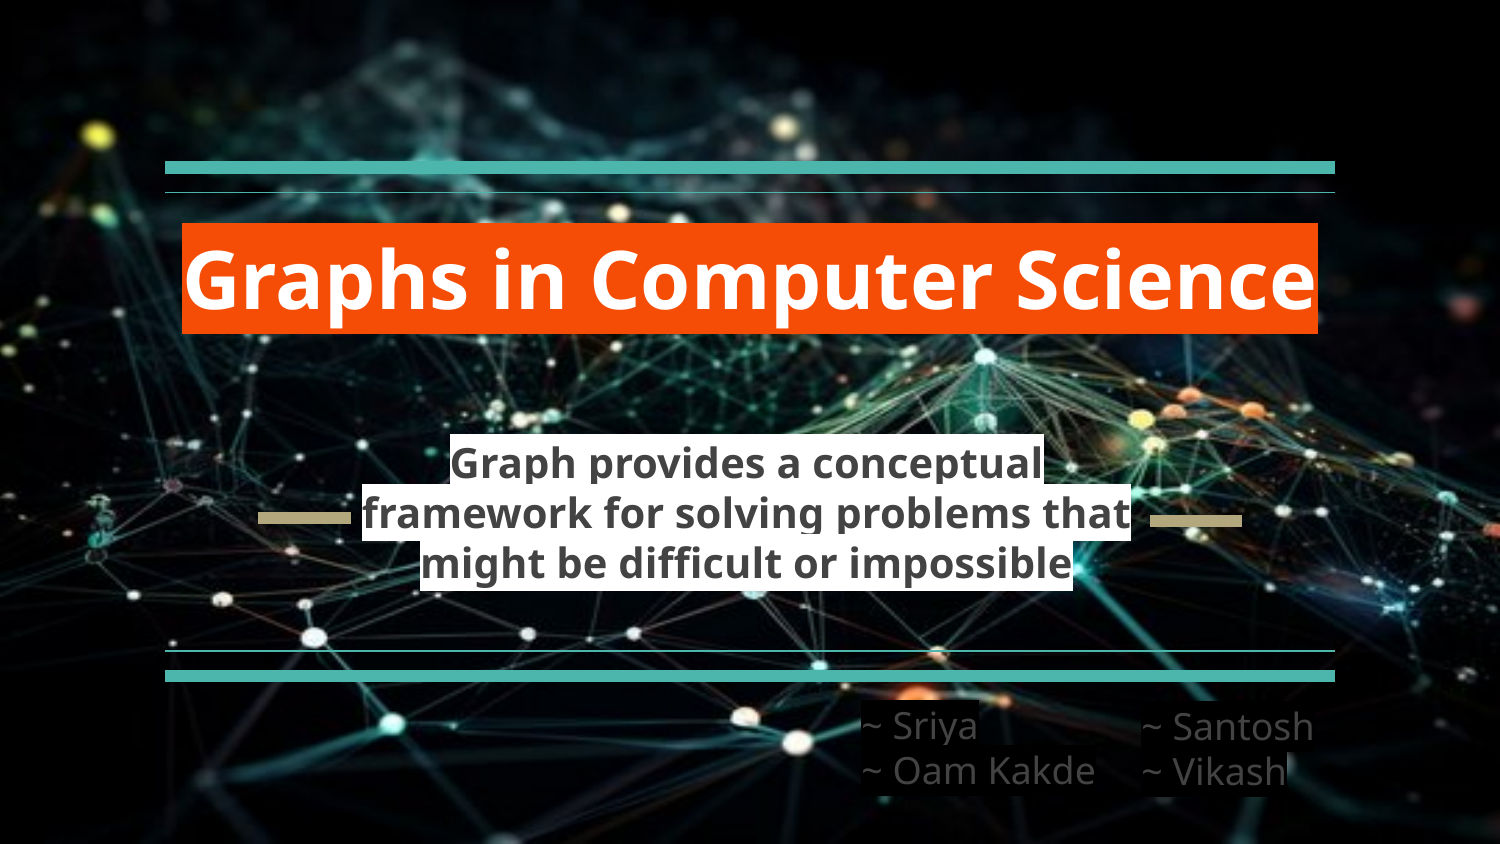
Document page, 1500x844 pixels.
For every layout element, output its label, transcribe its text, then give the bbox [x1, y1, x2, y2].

subtitle Graph provides a conceptual framework for solving problems that might be difficult or impossible [342, 421, 1151, 608]
title Graphs in Computer Science [164, 199, 1336, 341]
text_box ~ Santosh ~ Vikash [1126, 688, 1389, 797]
picture [0, 0, 1500, 844]
text_box ~ Sriya ~ Oam Kakde [846, 687, 1127, 807]
